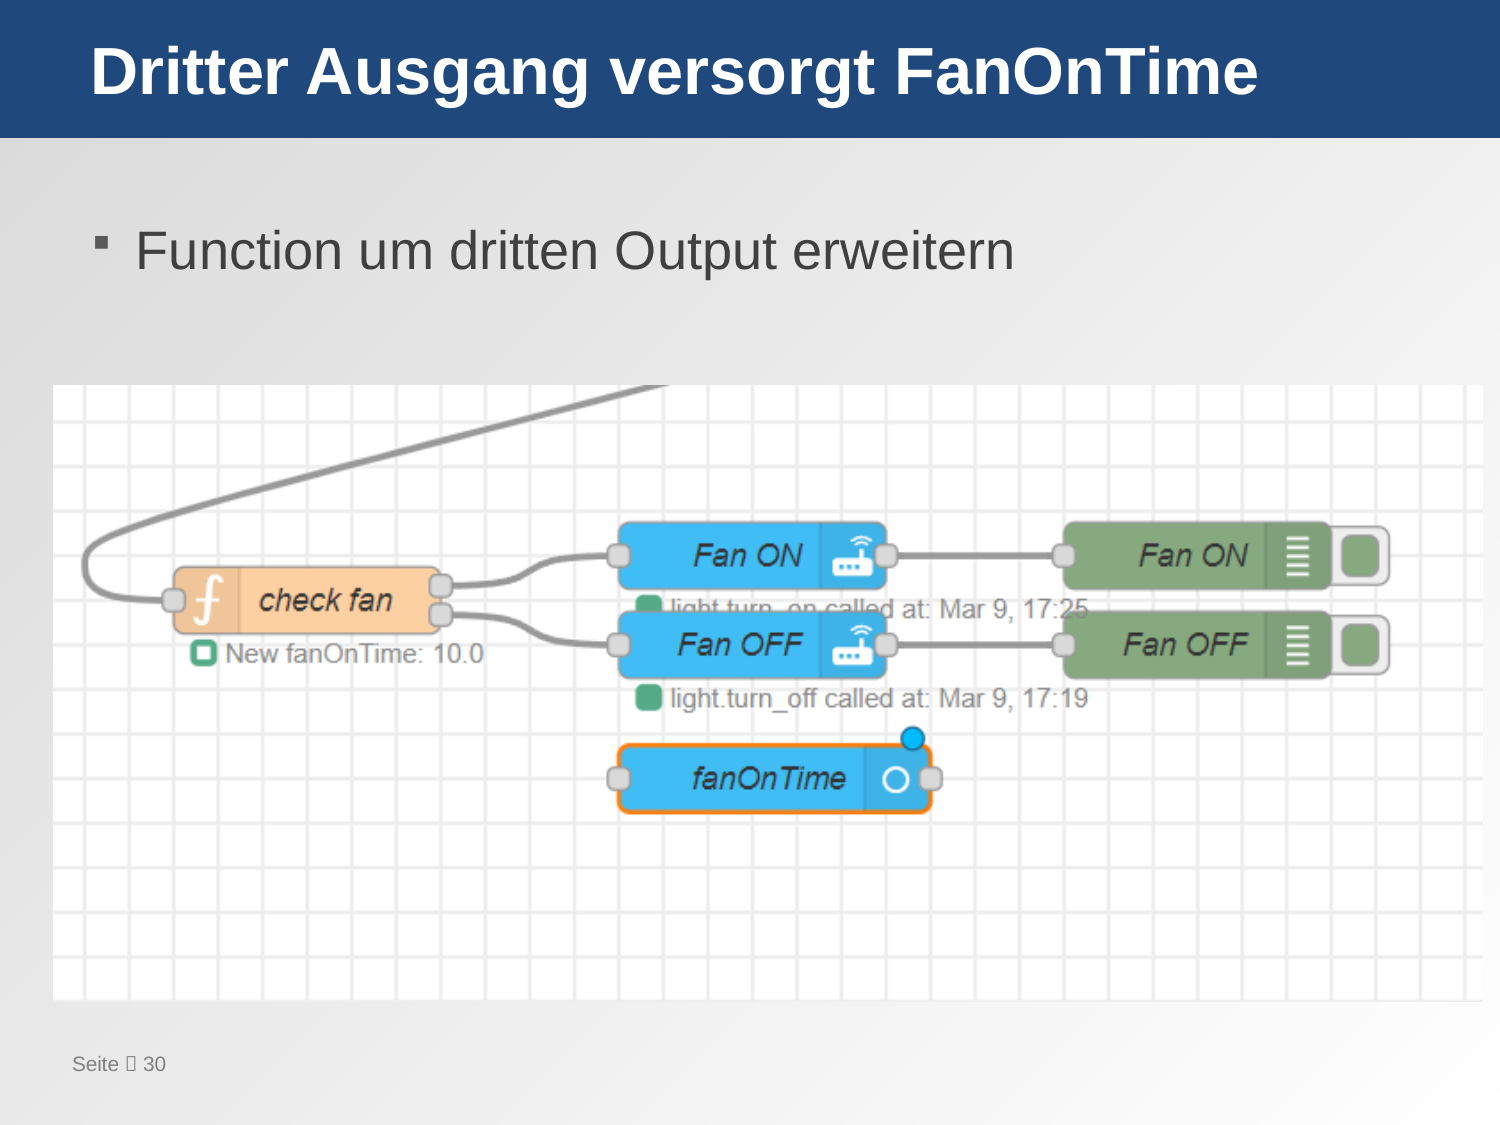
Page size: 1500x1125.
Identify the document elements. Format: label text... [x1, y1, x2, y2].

picture [52, 385, 1483, 1002]
title Dritter Ausgang versorgt FanOnTime [75, 20, 1425, 208]
list Function um dritten Output erweitern [76, 208, 1424, 383]
